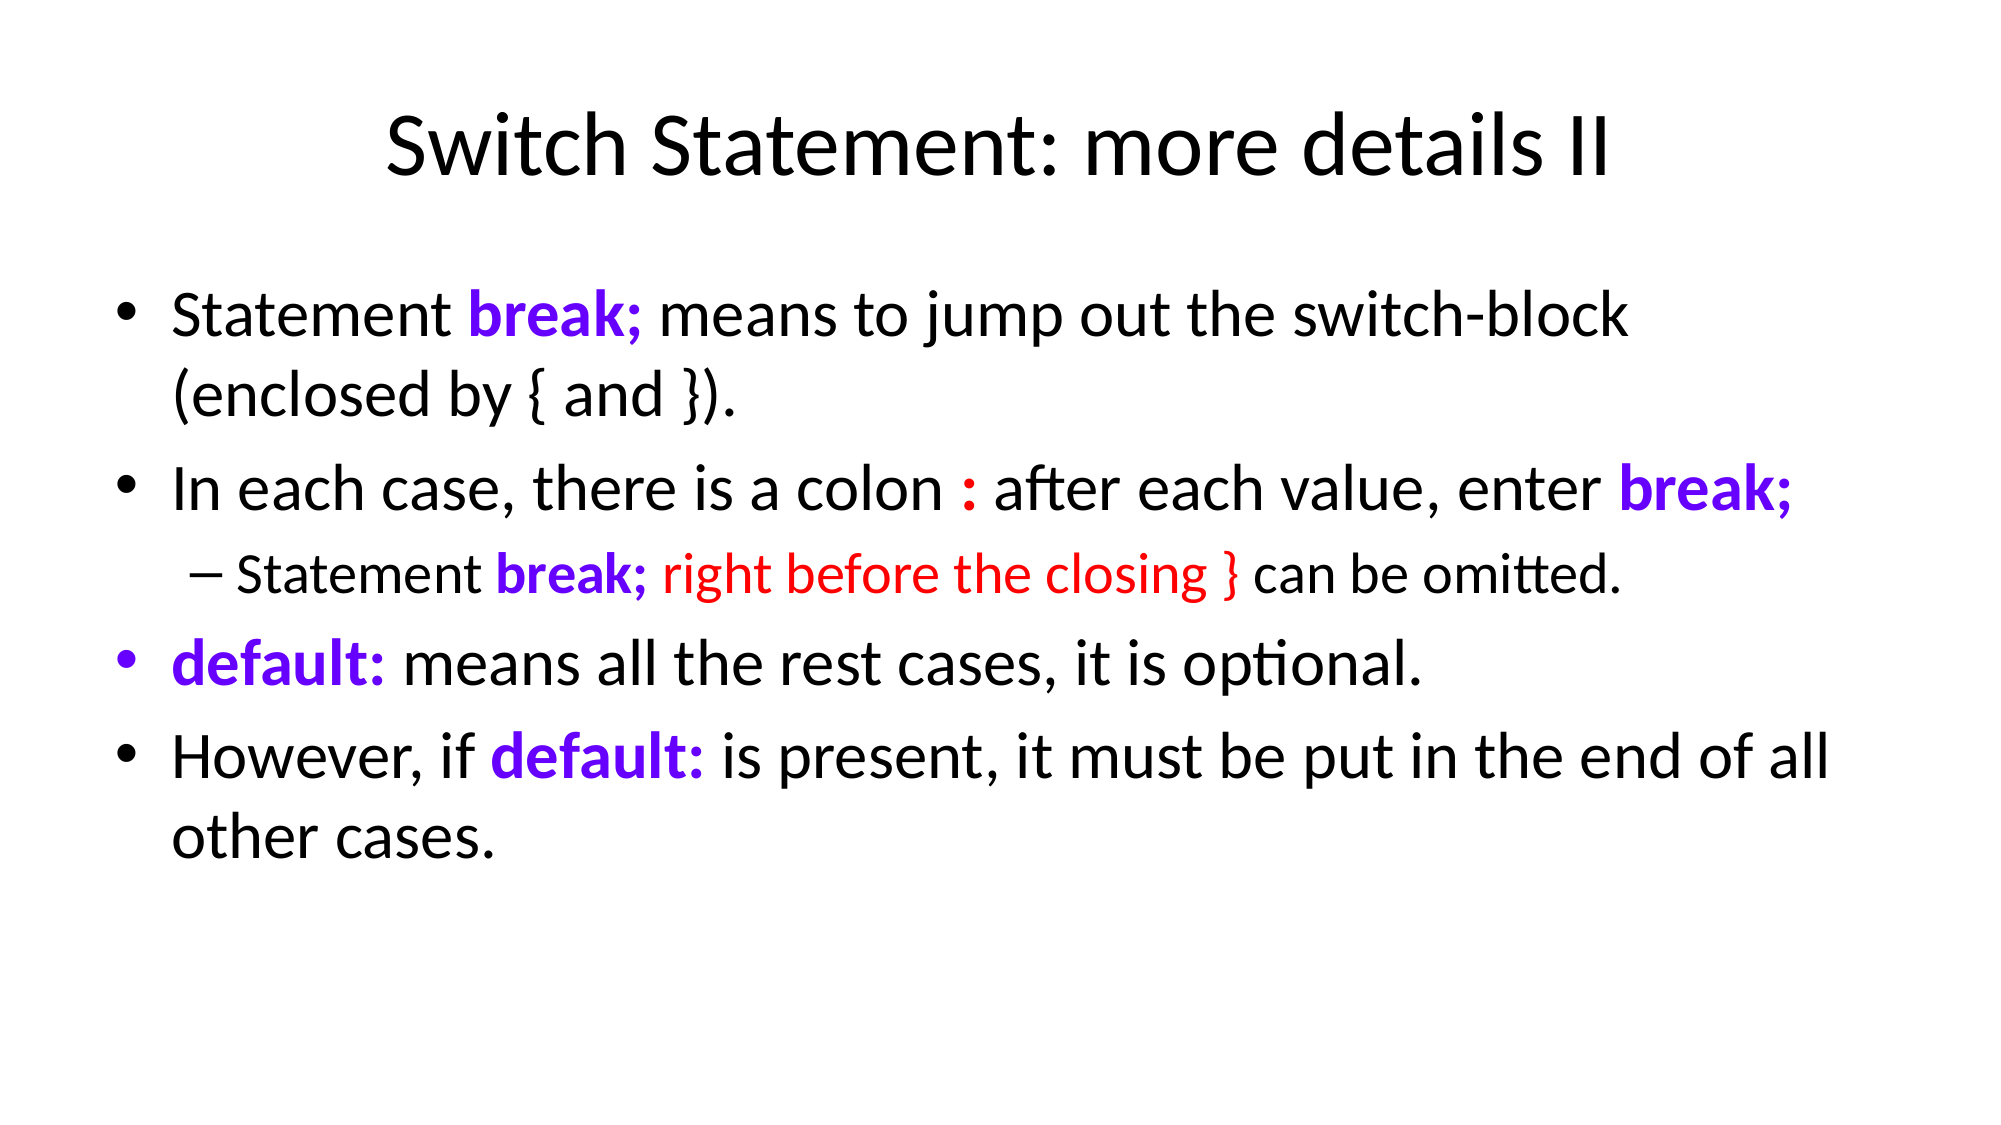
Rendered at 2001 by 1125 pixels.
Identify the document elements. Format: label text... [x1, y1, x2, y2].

title Switch Statement: more details II [99, 45, 1900, 233]
list Statement break; means to jump out the switch-block (enclosed by { and }). In each case, there is a colon : after each value, enter break; Statement break; right before the closing } can be omitted. default: means all the rest cases, it is optional. However, if default: is present, it must be put in the end of all other cases. [99, 262, 1900, 1005]
